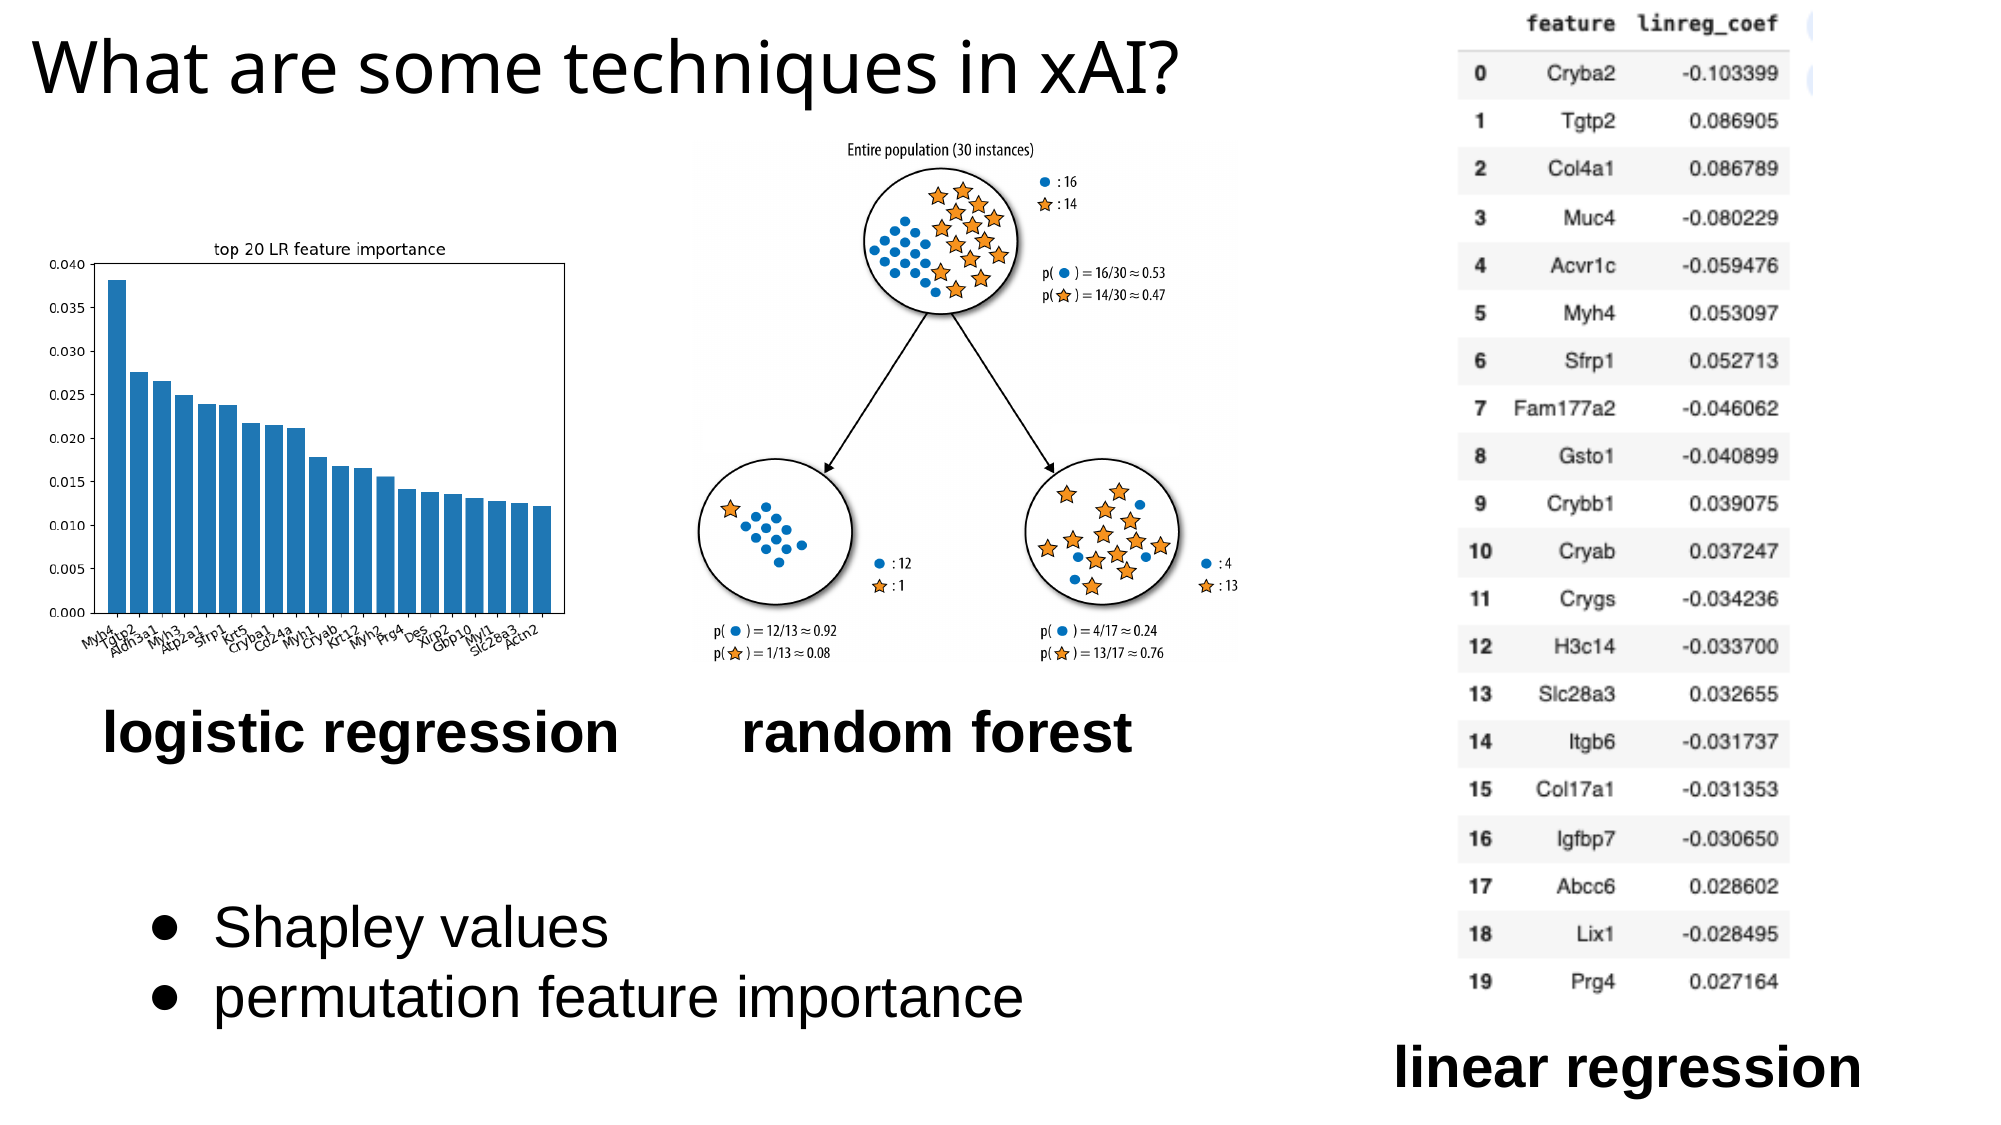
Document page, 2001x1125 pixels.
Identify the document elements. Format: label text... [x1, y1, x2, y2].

title What are some techniques in xAI? [15, 0, 1401, 141]
picture [1446, 0, 1813, 1014]
text_box Shapley values permutation feature importance [123, 874, 1441, 1047]
text_box logistic regression [87, 679, 665, 753]
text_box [691, 140, 1239, 663]
text_box random forest [726, 679, 1304, 753]
text_box linear regression [1378, 1013, 1956, 1088]
picture [38, 232, 573, 670]
